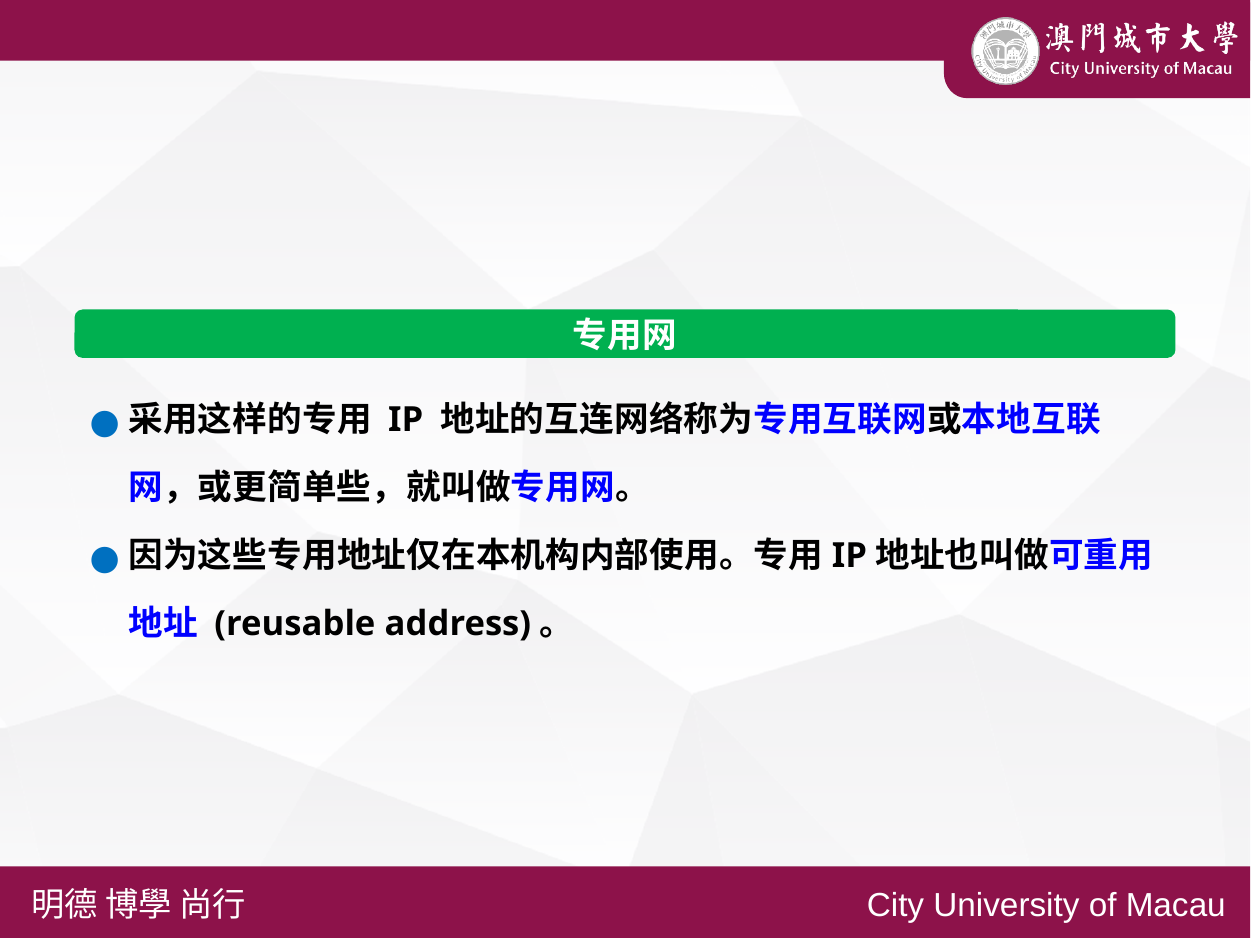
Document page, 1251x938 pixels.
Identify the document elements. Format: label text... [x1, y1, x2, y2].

picture [1043, 21, 1238, 55]
text_box 专用网 [265, 304, 985, 362]
text_box [985, 309, 1176, 358]
text_box [74, 309, 265, 358]
picture [971, 17, 1040, 85]
picture [0, 61, 1251, 866]
picture [1048, 59, 1232, 80]
text_box 采用这样的专用 IP 地址的互连网络称为专用互联网或本地互联网，或更简单些，就叫做专用网。 因为这些专用地址仅在本机构内部使用。专用IP地址也叫做可重用地址 (reusable address)。 [74, 362, 1176, 650]
